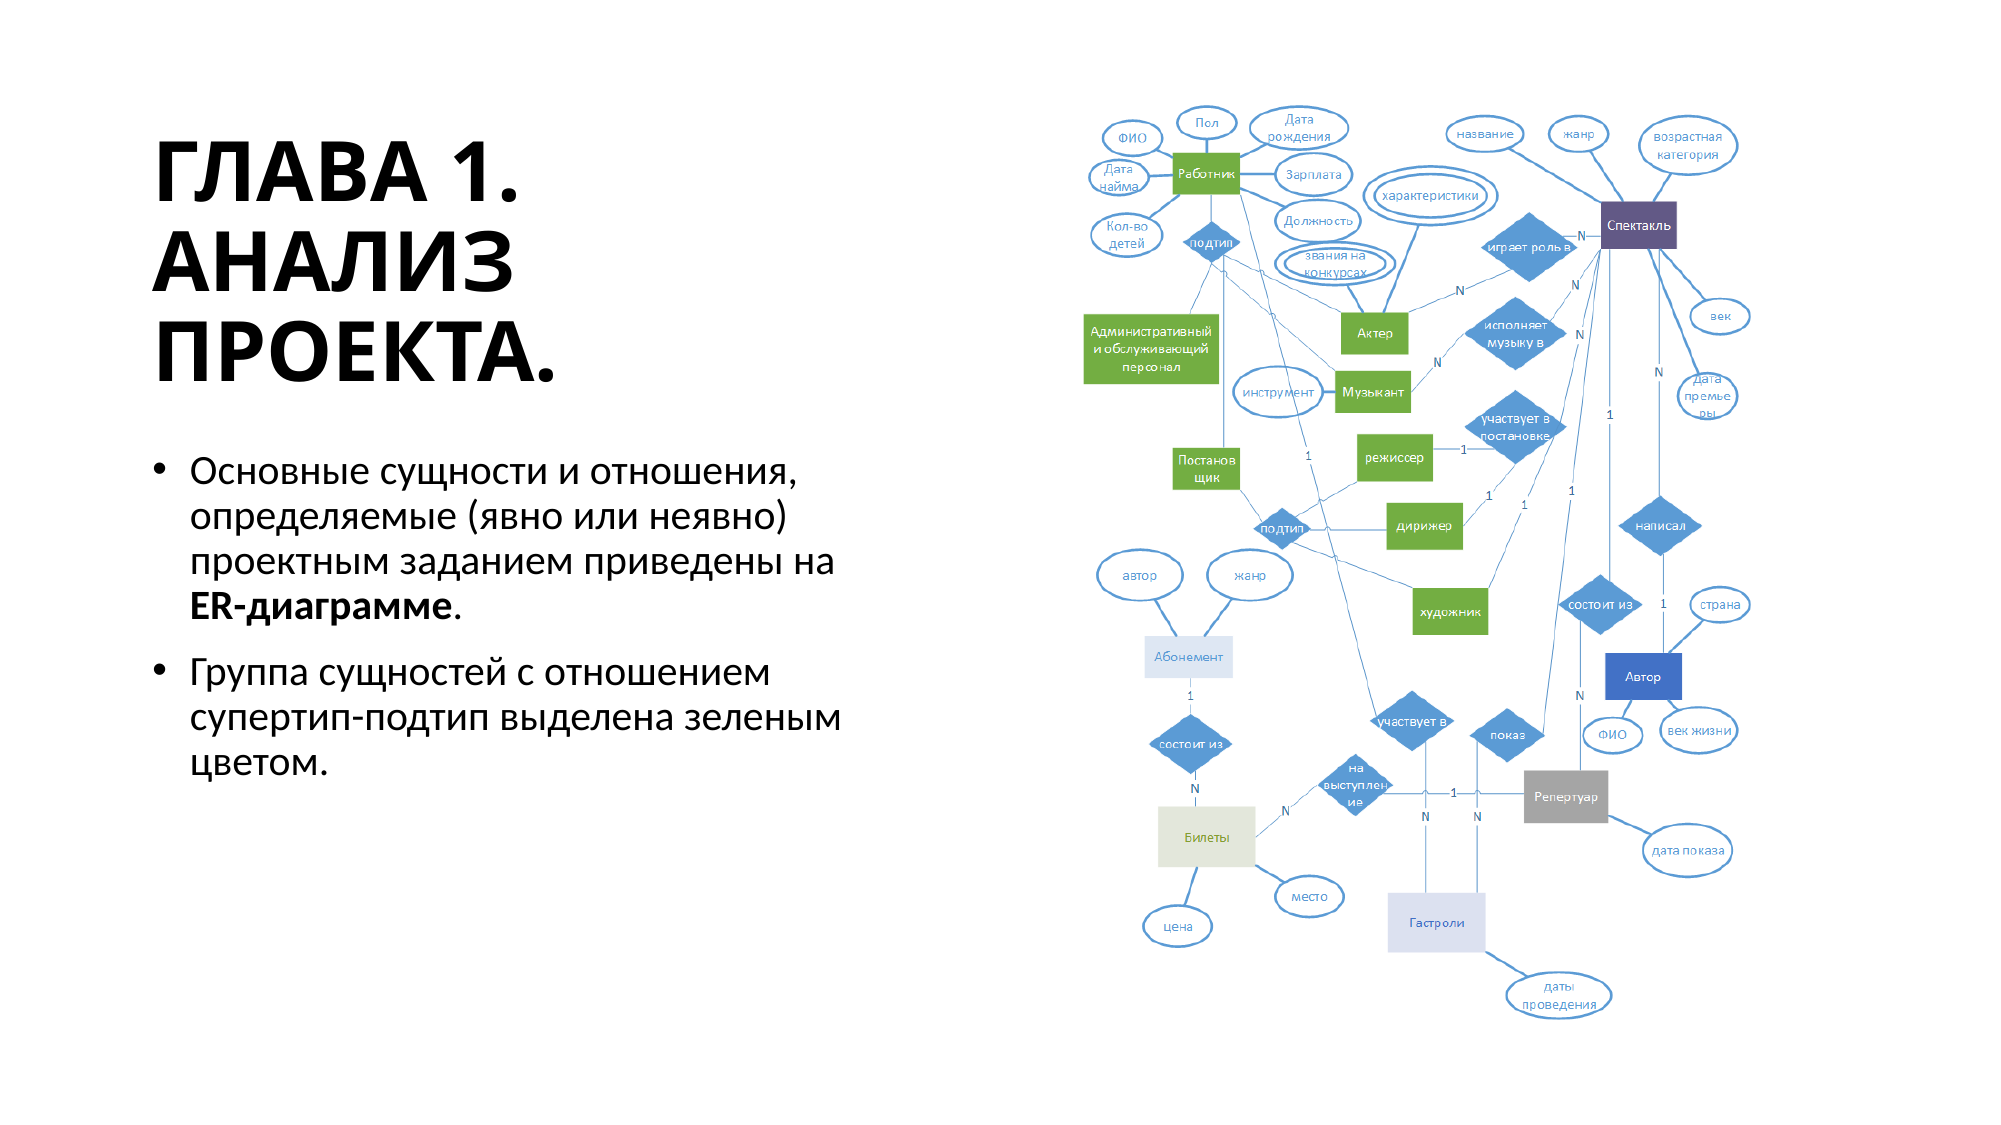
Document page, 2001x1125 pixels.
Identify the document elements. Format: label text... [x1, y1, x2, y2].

list Основные сущности и отношения, определяемые (явно или неявно) проектным заданием приведены на ER-диаграмме. Группа сущностей с отношением супертип-подтип выделена зеленым цветом. [137, 440, 906, 1020]
picture [1082, 104, 1751, 1020]
title ГЛАВА 1. АНАЛИЗ ПРОЕКТА. [137, 104, 906, 407]
